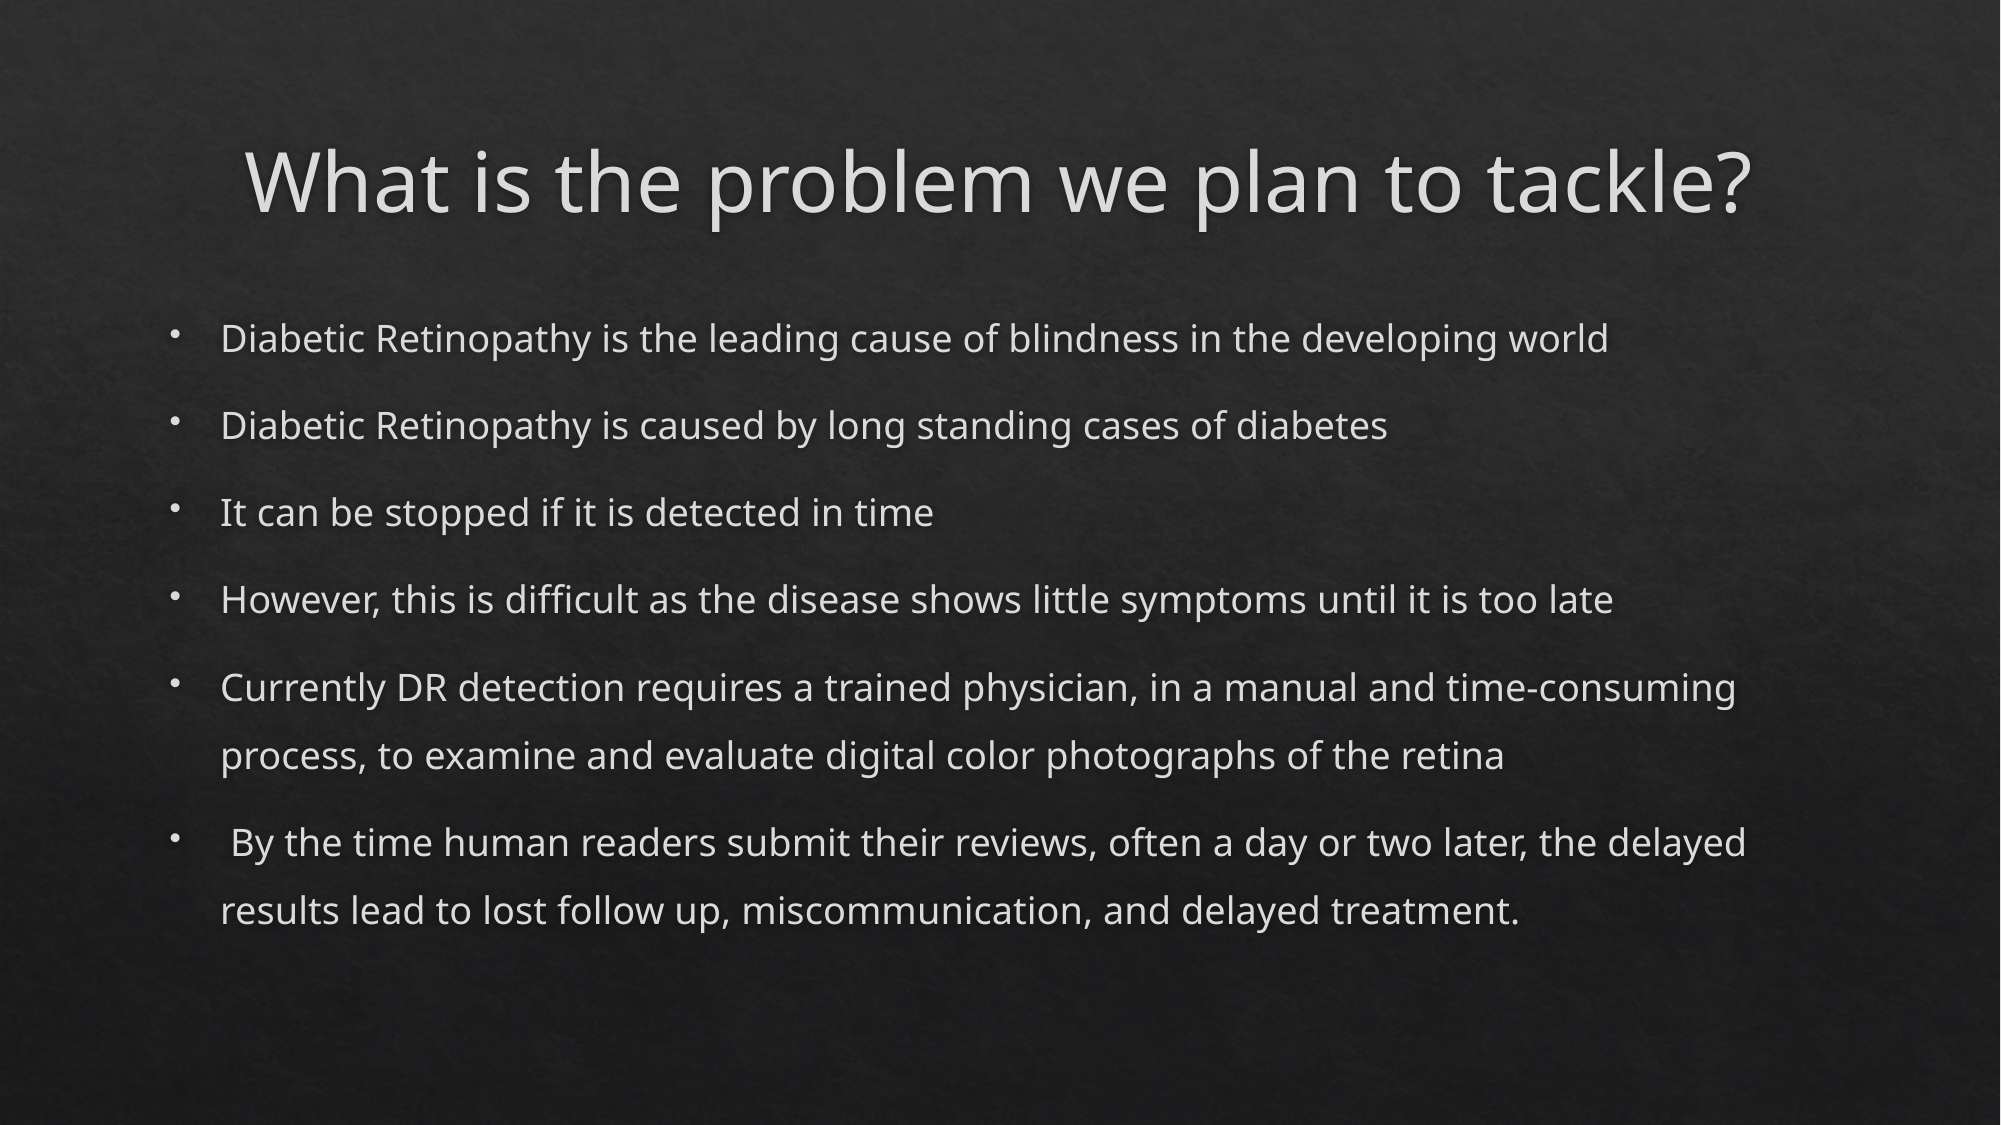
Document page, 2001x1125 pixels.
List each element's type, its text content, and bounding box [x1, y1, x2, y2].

title What is the problem we plan to tackle? [149, 99, 1849, 260]
list Diabetic Retinopathy is the leading cause of blindness in the developing world Diabetic Retinopathy is caused by long standing cases of diabetes It can be stopped if it is detected in time However, this is difficult as the disease shows little symptoms until it is too late Currently DR detection requires a trained physician, in a manual and time-consuming process, to examine and evaluate digital color photographs of the retina By the time human readers submit their reviews, often a day or two later, the delayed results lead to lost follow up, miscommunication, and delayed treatment. [149, 284, 1849, 950]
